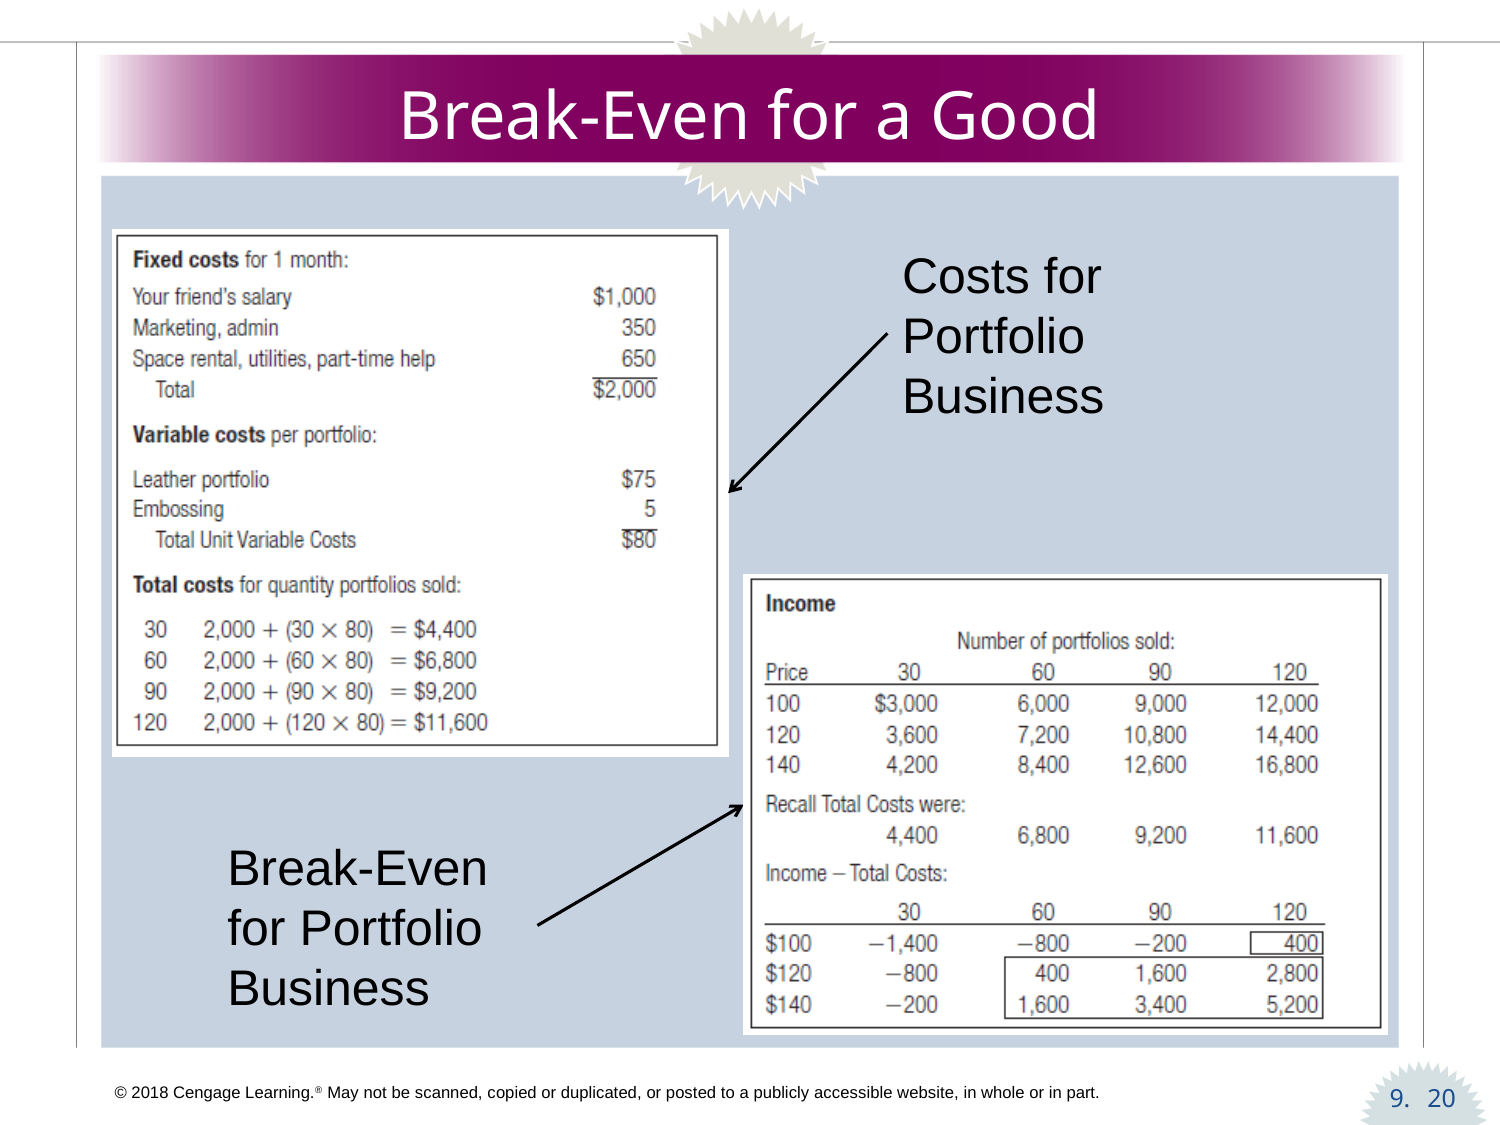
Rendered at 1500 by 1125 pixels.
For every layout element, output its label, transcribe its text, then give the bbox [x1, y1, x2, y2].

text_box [727, 334, 888, 494]
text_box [537, 804, 738, 927]
title Break-Even for a Good [99, 62, 1401, 163]
text_box Costs for Portfolio Business [887, 235, 1160, 431]
picture [0, 0, 1500, 1125]
slide_number 20 [1412, 1074, 1476, 1125]
text_box Break-Even for Portfolio Business [212, 828, 538, 1023]
